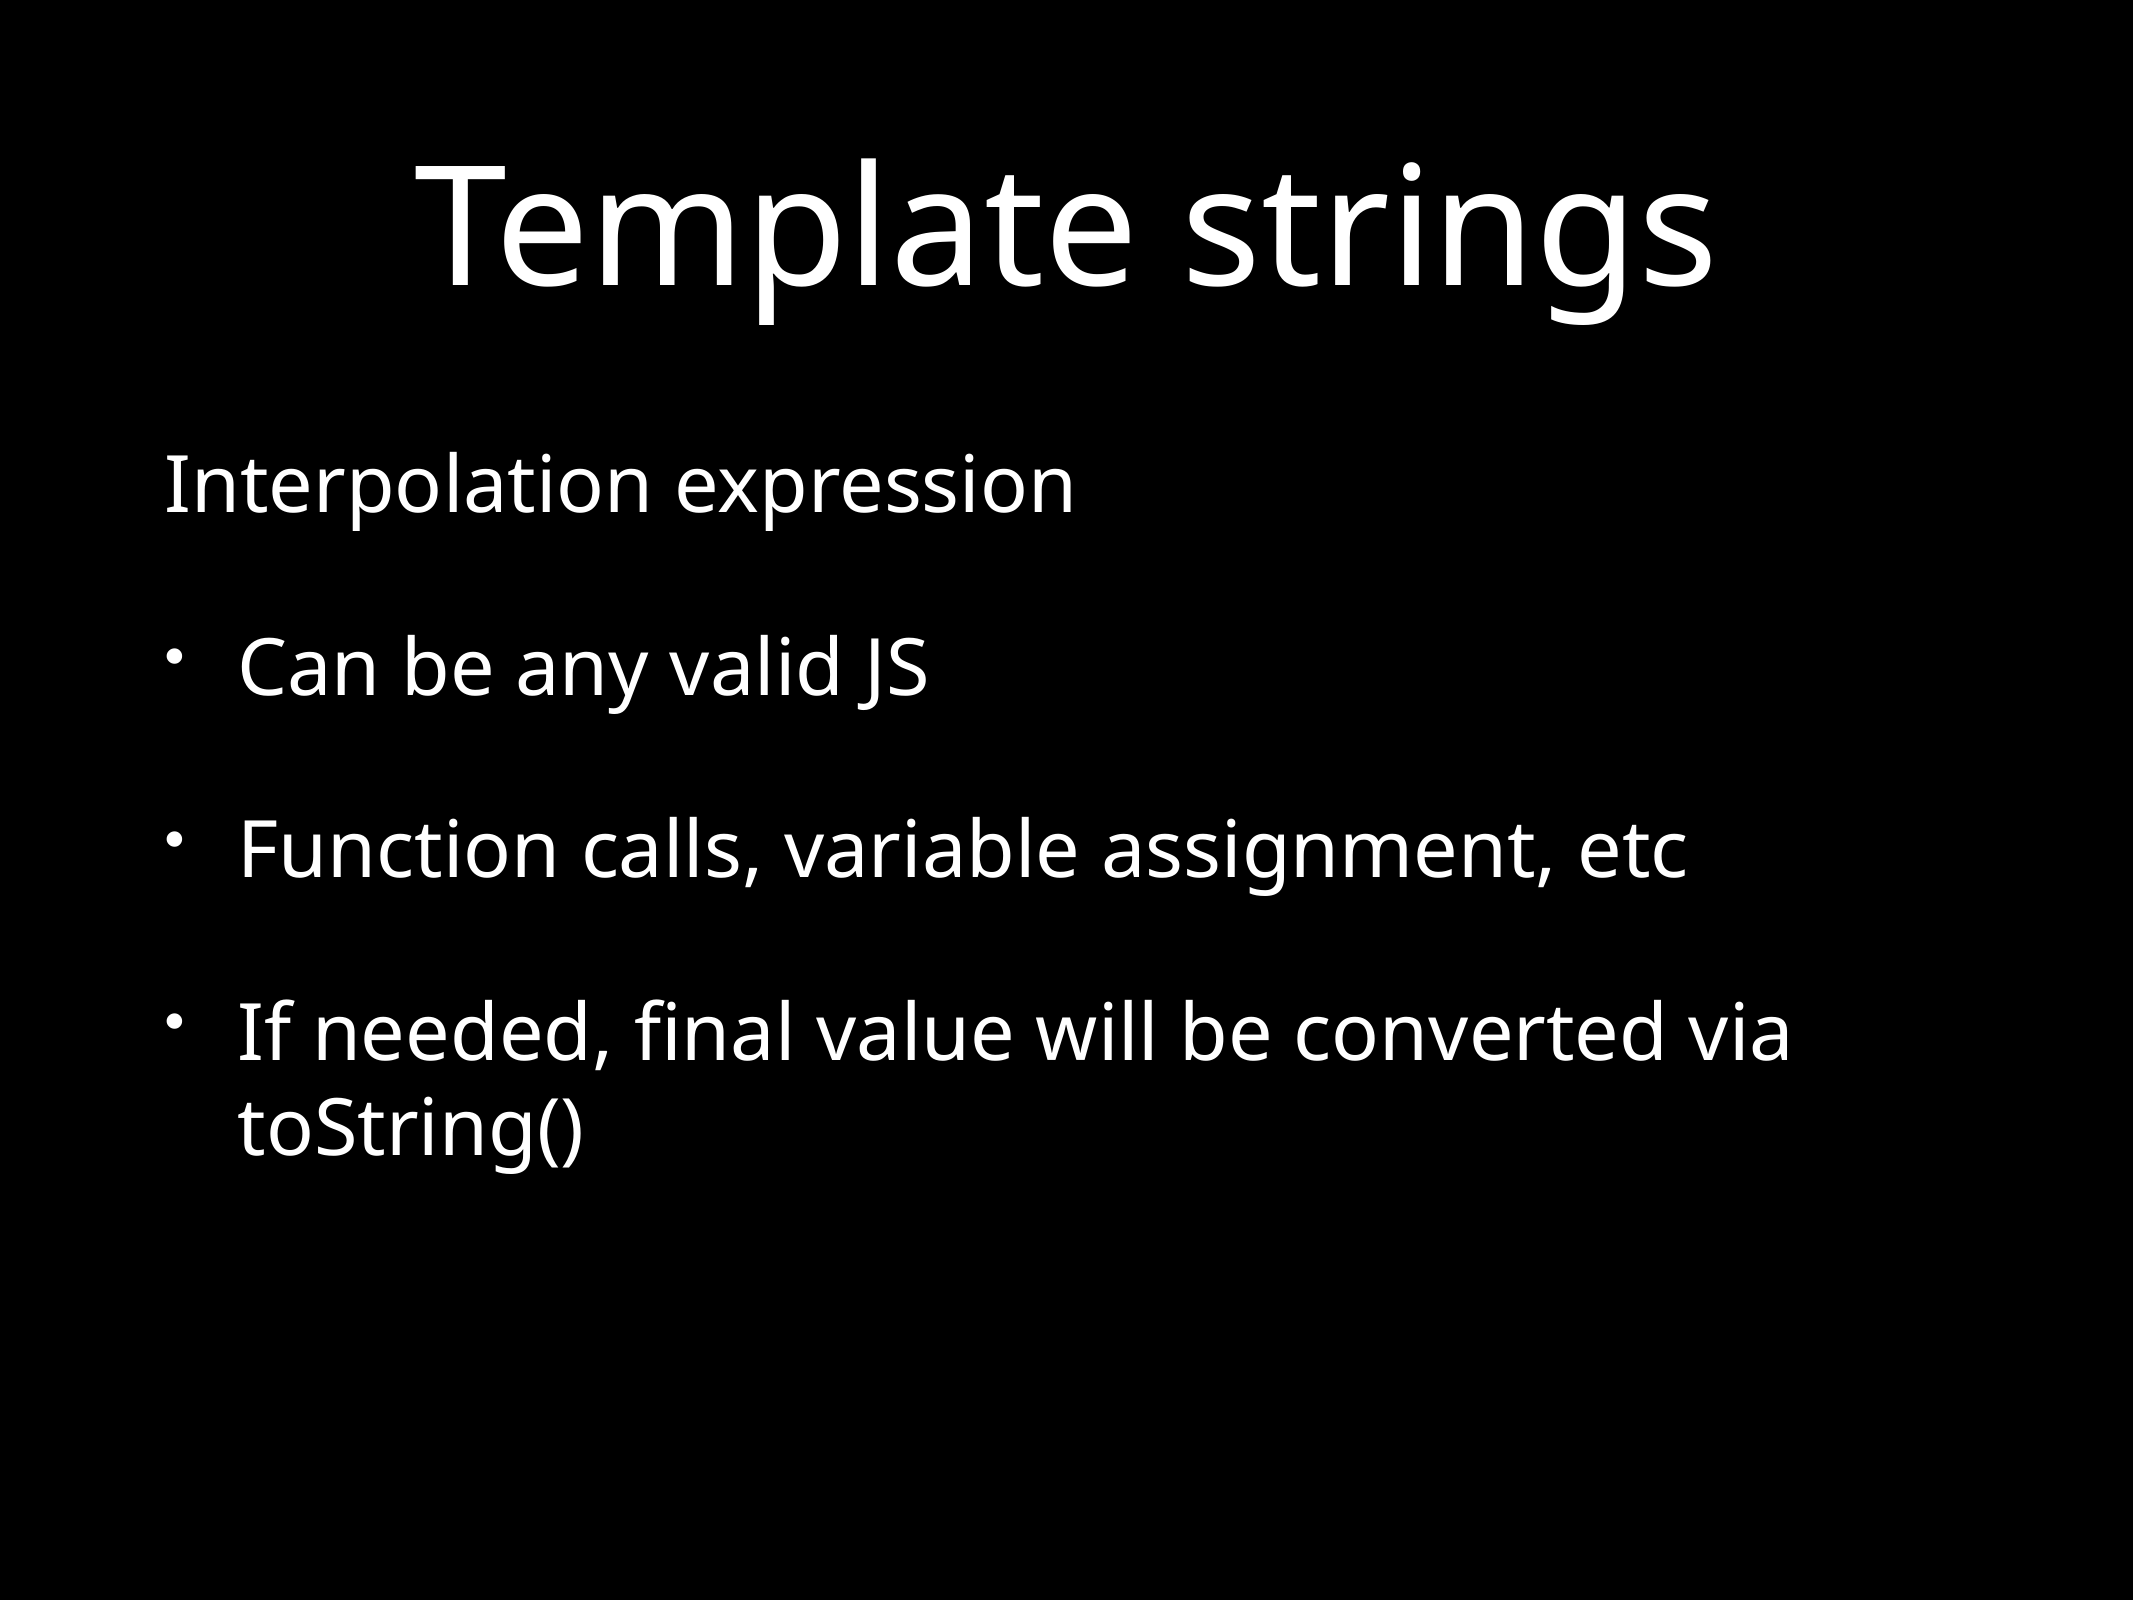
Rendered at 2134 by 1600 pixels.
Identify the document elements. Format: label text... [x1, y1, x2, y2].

list Interpolation expression Can be any valid JS Function calls, variable assignment, etc If needed, final value will be converted via toString() [155, 424, 1978, 1457]
title Template strings [155, 41, 1978, 397]
